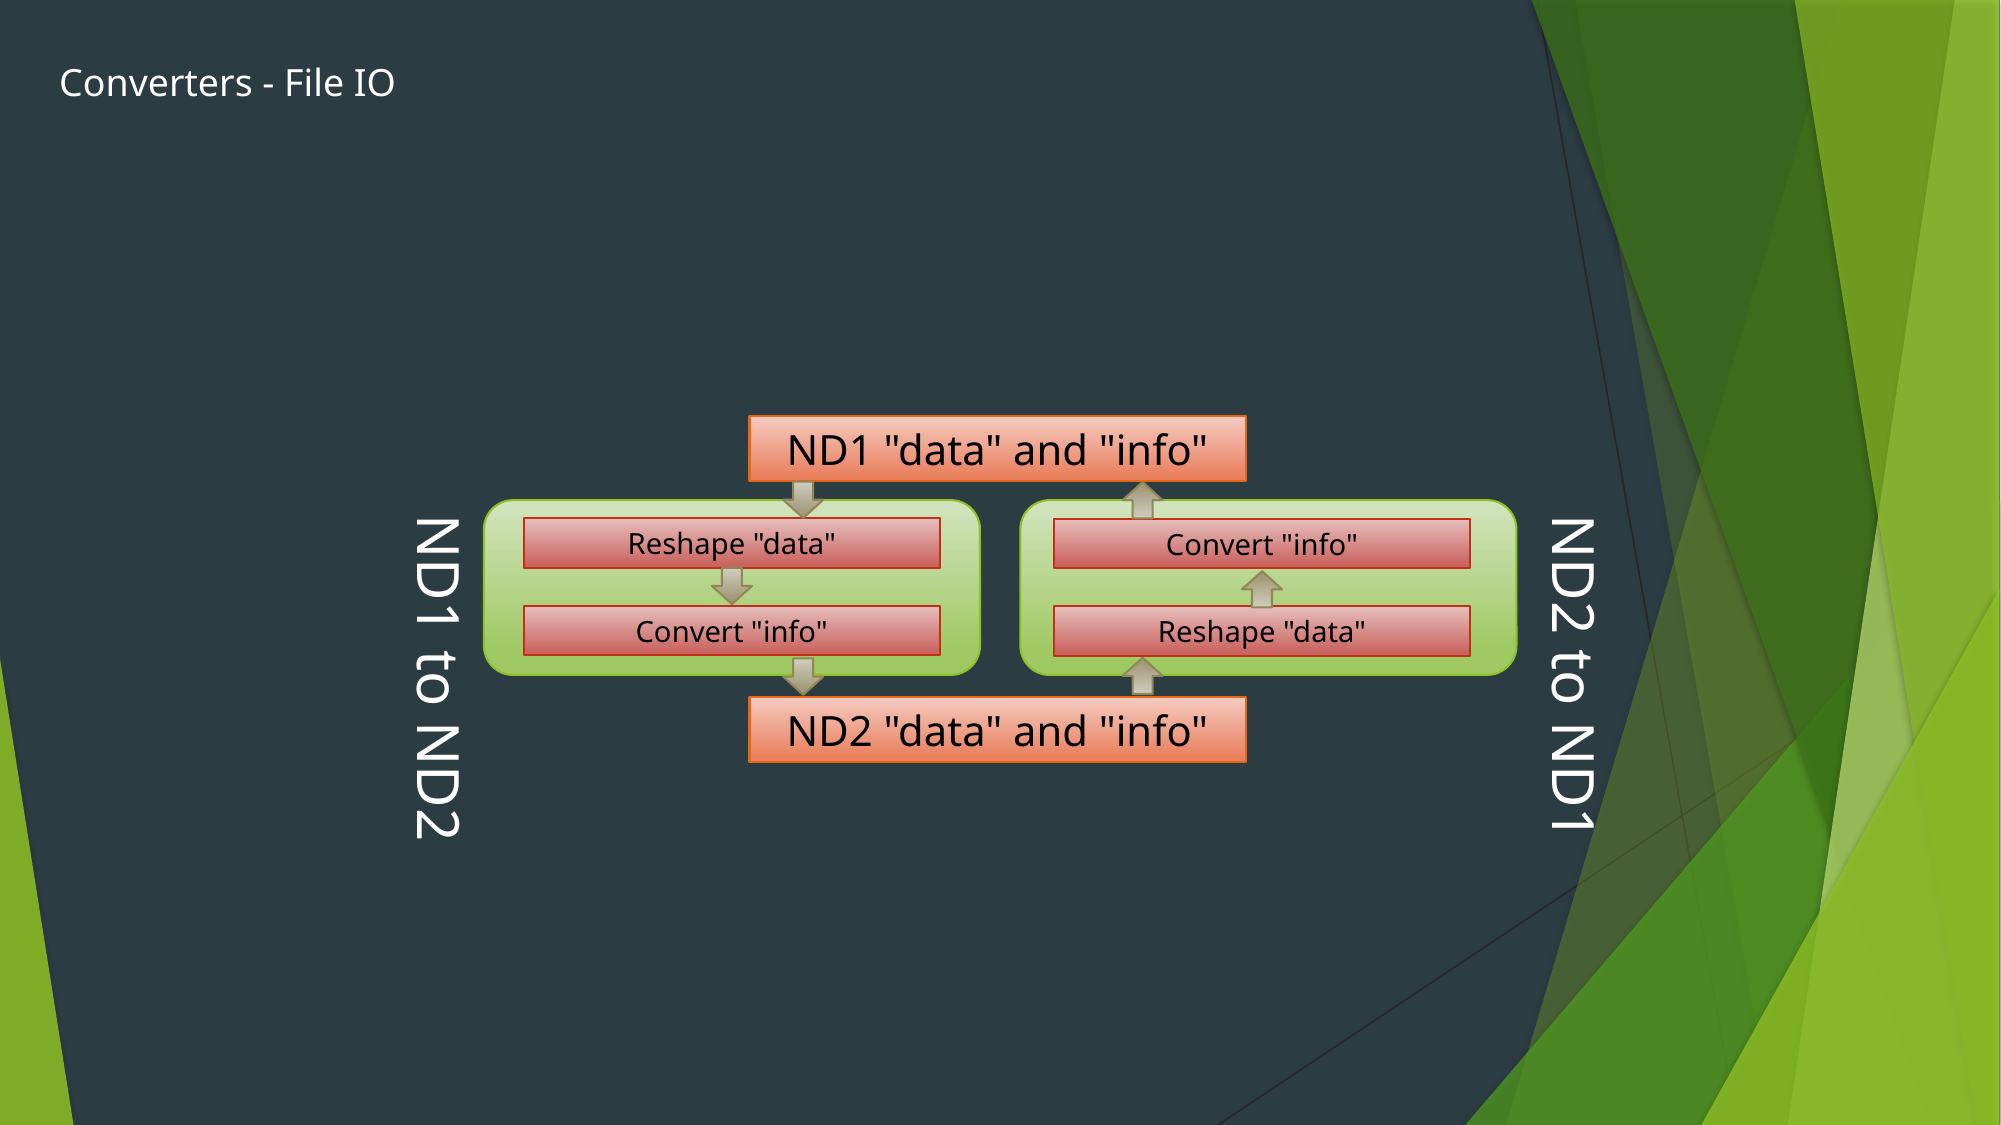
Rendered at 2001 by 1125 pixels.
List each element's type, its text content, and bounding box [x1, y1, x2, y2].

text_box Reshape "data" [1053, 605, 1471, 657]
text_box Reshape "data" [523, 517, 941, 569]
text_box Convert "info" [1053, 518, 1471, 569]
text_box Convert "info" [523, 605, 941, 656]
text_box ND1 "data" and "info" [748, 415, 1247, 482]
text_box ND2 "data" and "info" [748, 696, 1247, 763]
text_box [1019, 499, 1517, 676]
text_box [1121, 481, 1164, 520]
text_box ND2 to ND1 [1517, 499, 1619, 894]
text_box [1241, 570, 1283, 609]
text_box [1121, 656, 1164, 696]
text_box [482, 499, 982, 676]
text_box ND1 to ND2 [382, 499, 484, 894]
text_box [782, 657, 825, 696]
text_box [782, 480, 825, 519]
text_box Converters - File IO [44, 51, 412, 111]
text_box [710, 566, 753, 605]
